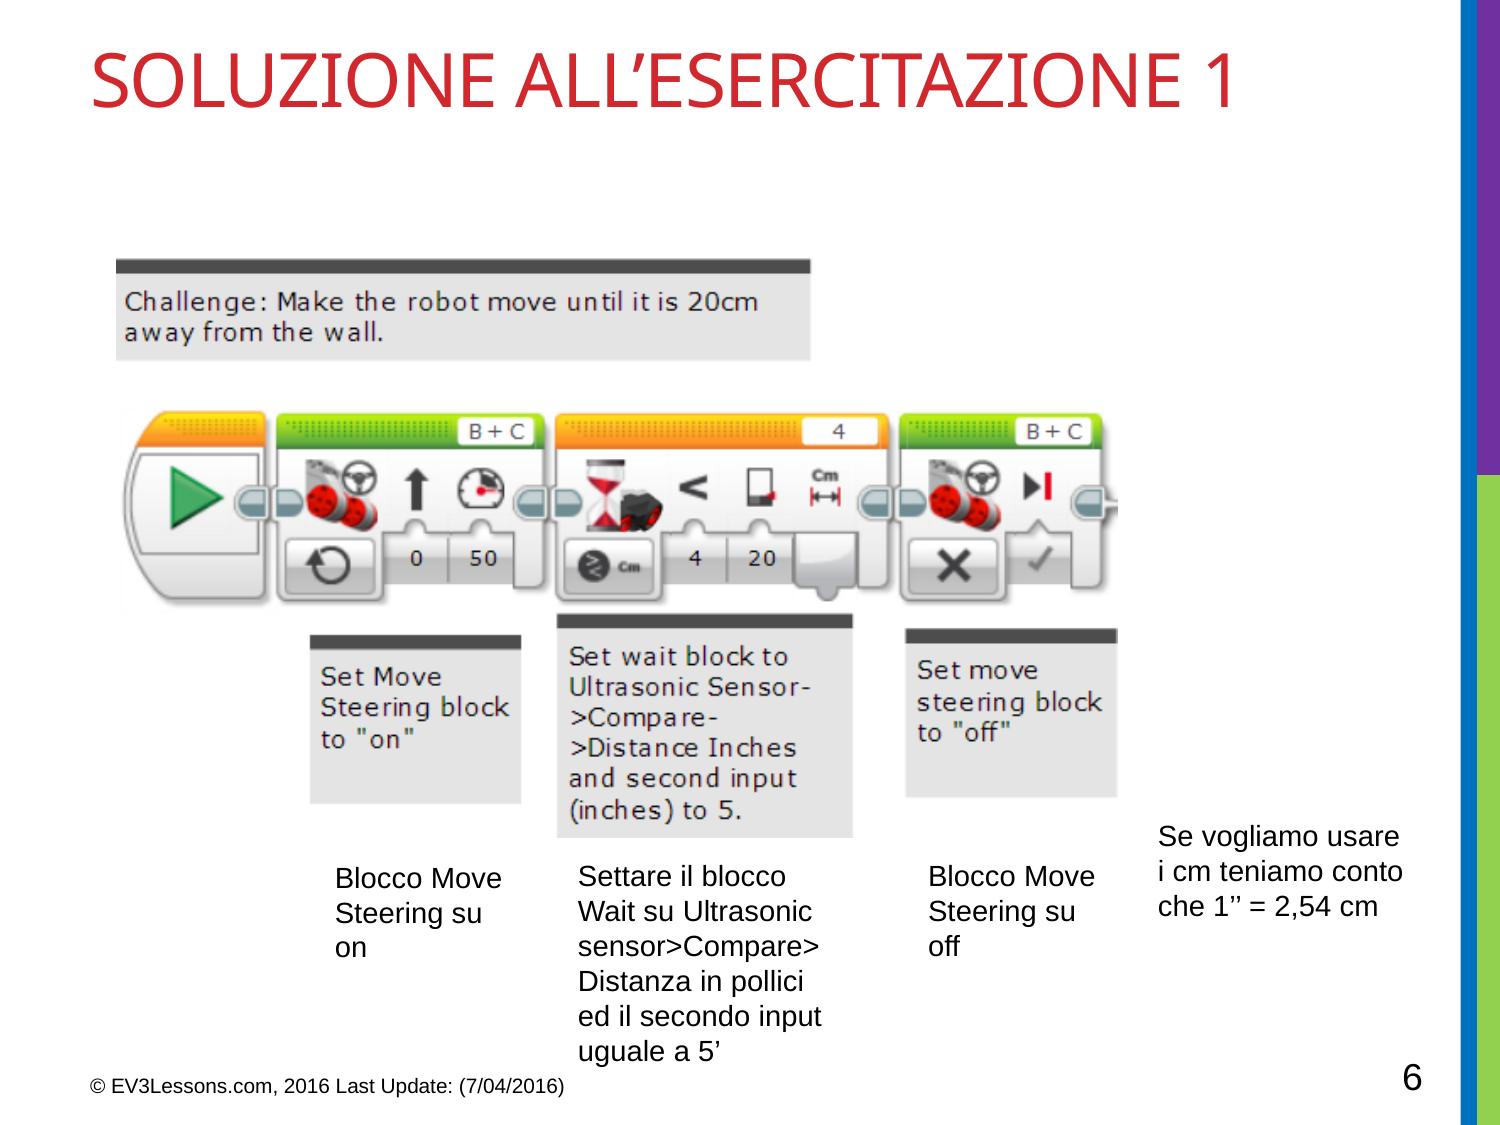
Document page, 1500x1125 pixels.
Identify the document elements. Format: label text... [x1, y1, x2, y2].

slide_number 6 [1387, 1045, 1491, 1106]
footer © EV3Lessons.com, 2016 Last Update: (7/04/2016) [75, 1065, 638, 1112]
text_box Se vogliamo usare i cm teniamo conto che 1’’ = 2,54 cm [1143, 810, 1428, 930]
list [116, 256, 1118, 839]
text_box Settare il blocco Wait su Ultrasonic sensor>Compare>Distanza in pollici ed il secondo input uguale a 5’ [563, 849, 848, 1075]
title SOLUZIONE ALL’ESERCITAZIONE 1 [75, 25, 1428, 142]
text_box Blocco Move Steering su off [913, 849, 1118, 970]
text_box Blocco Move Steering su on [320, 851, 525, 972]
